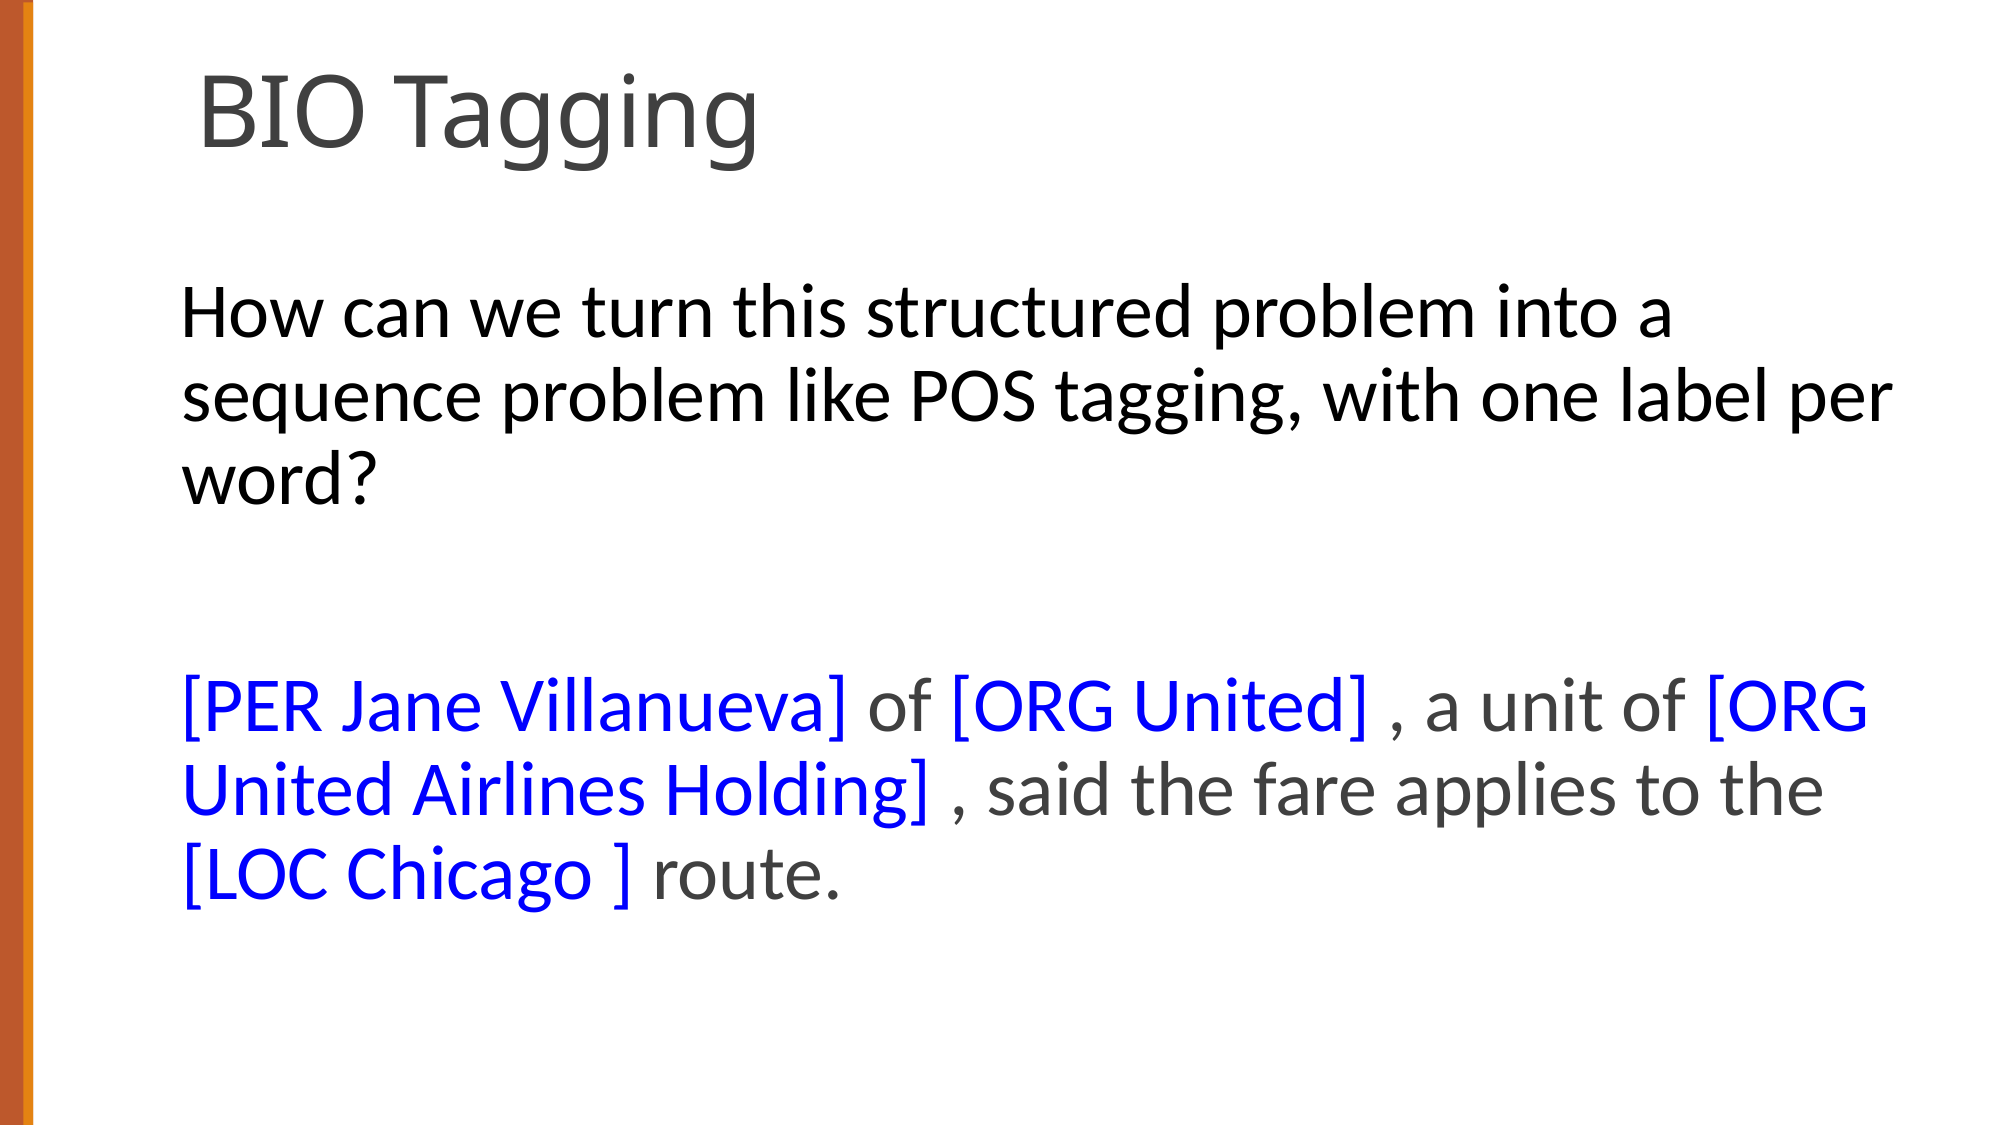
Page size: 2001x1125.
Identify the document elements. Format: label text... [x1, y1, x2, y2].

title BIO Tagging [180, 26, 1830, 175]
list How can we turn this structured problem into a sequence problem like POS tagging, with one label per word? [PER Jane Villanueva] of [ORG United] , a unit of [ORG United Airlines Holding] , said the fare applies to the [LOC Chicago ] route. [180, 262, 1913, 1013]
